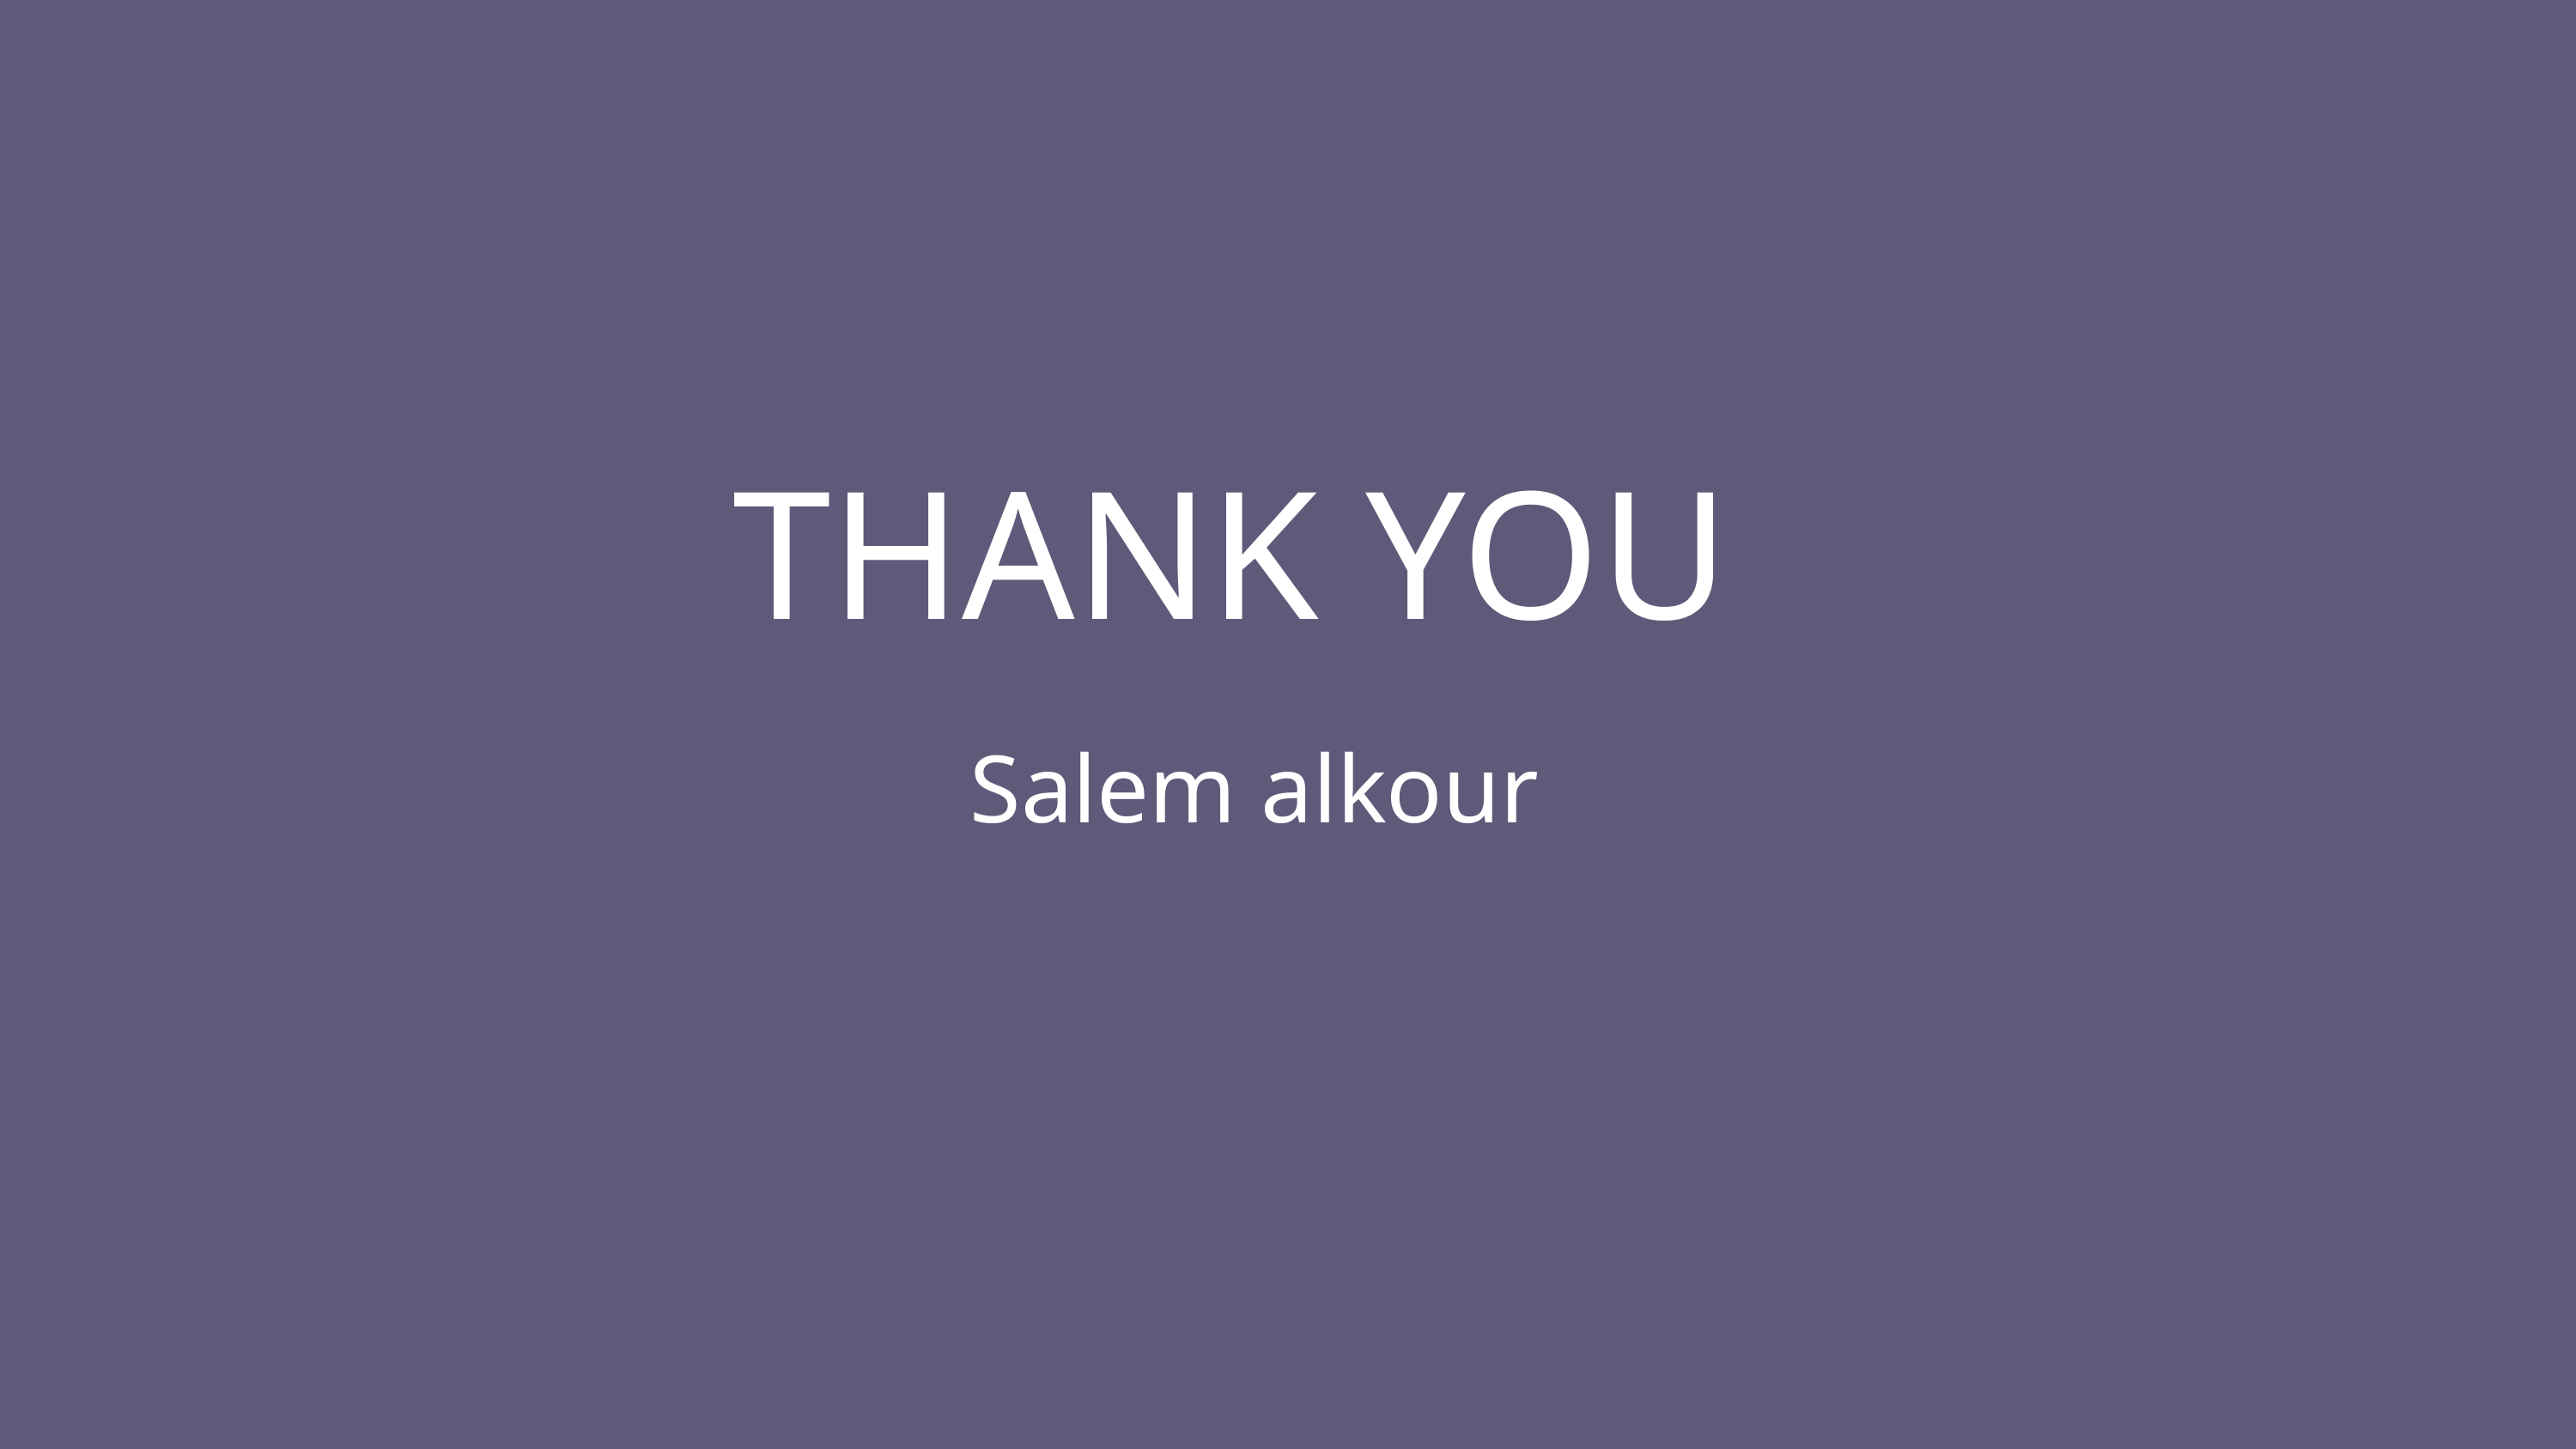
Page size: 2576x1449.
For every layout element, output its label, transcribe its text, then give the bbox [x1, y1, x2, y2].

text_box THANK YOU [611, 444, 1899, 655]
text_box Salem alkour [782, 711, 1727, 841]
